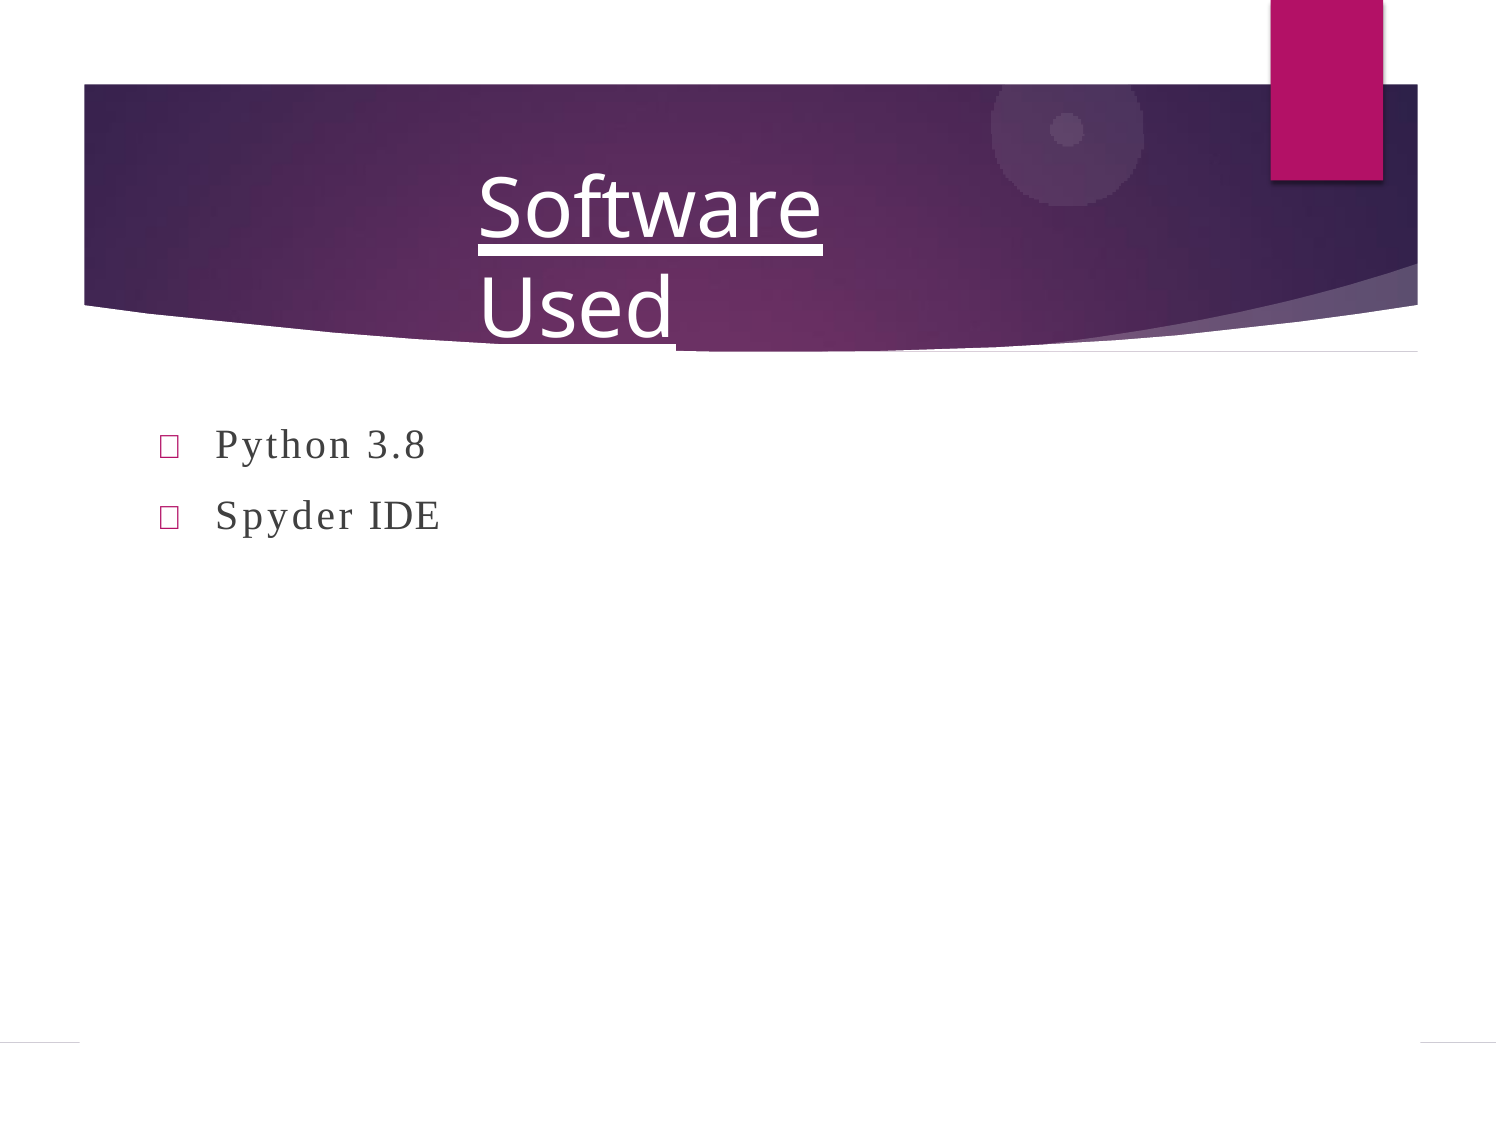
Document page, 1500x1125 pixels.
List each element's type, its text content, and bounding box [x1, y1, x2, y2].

title Software Used [475, 152, 1020, 355]
picture [85, 0, 1417, 345]
text_box  Python 3.8  Spyder IDE [154, 394, 442, 538]
